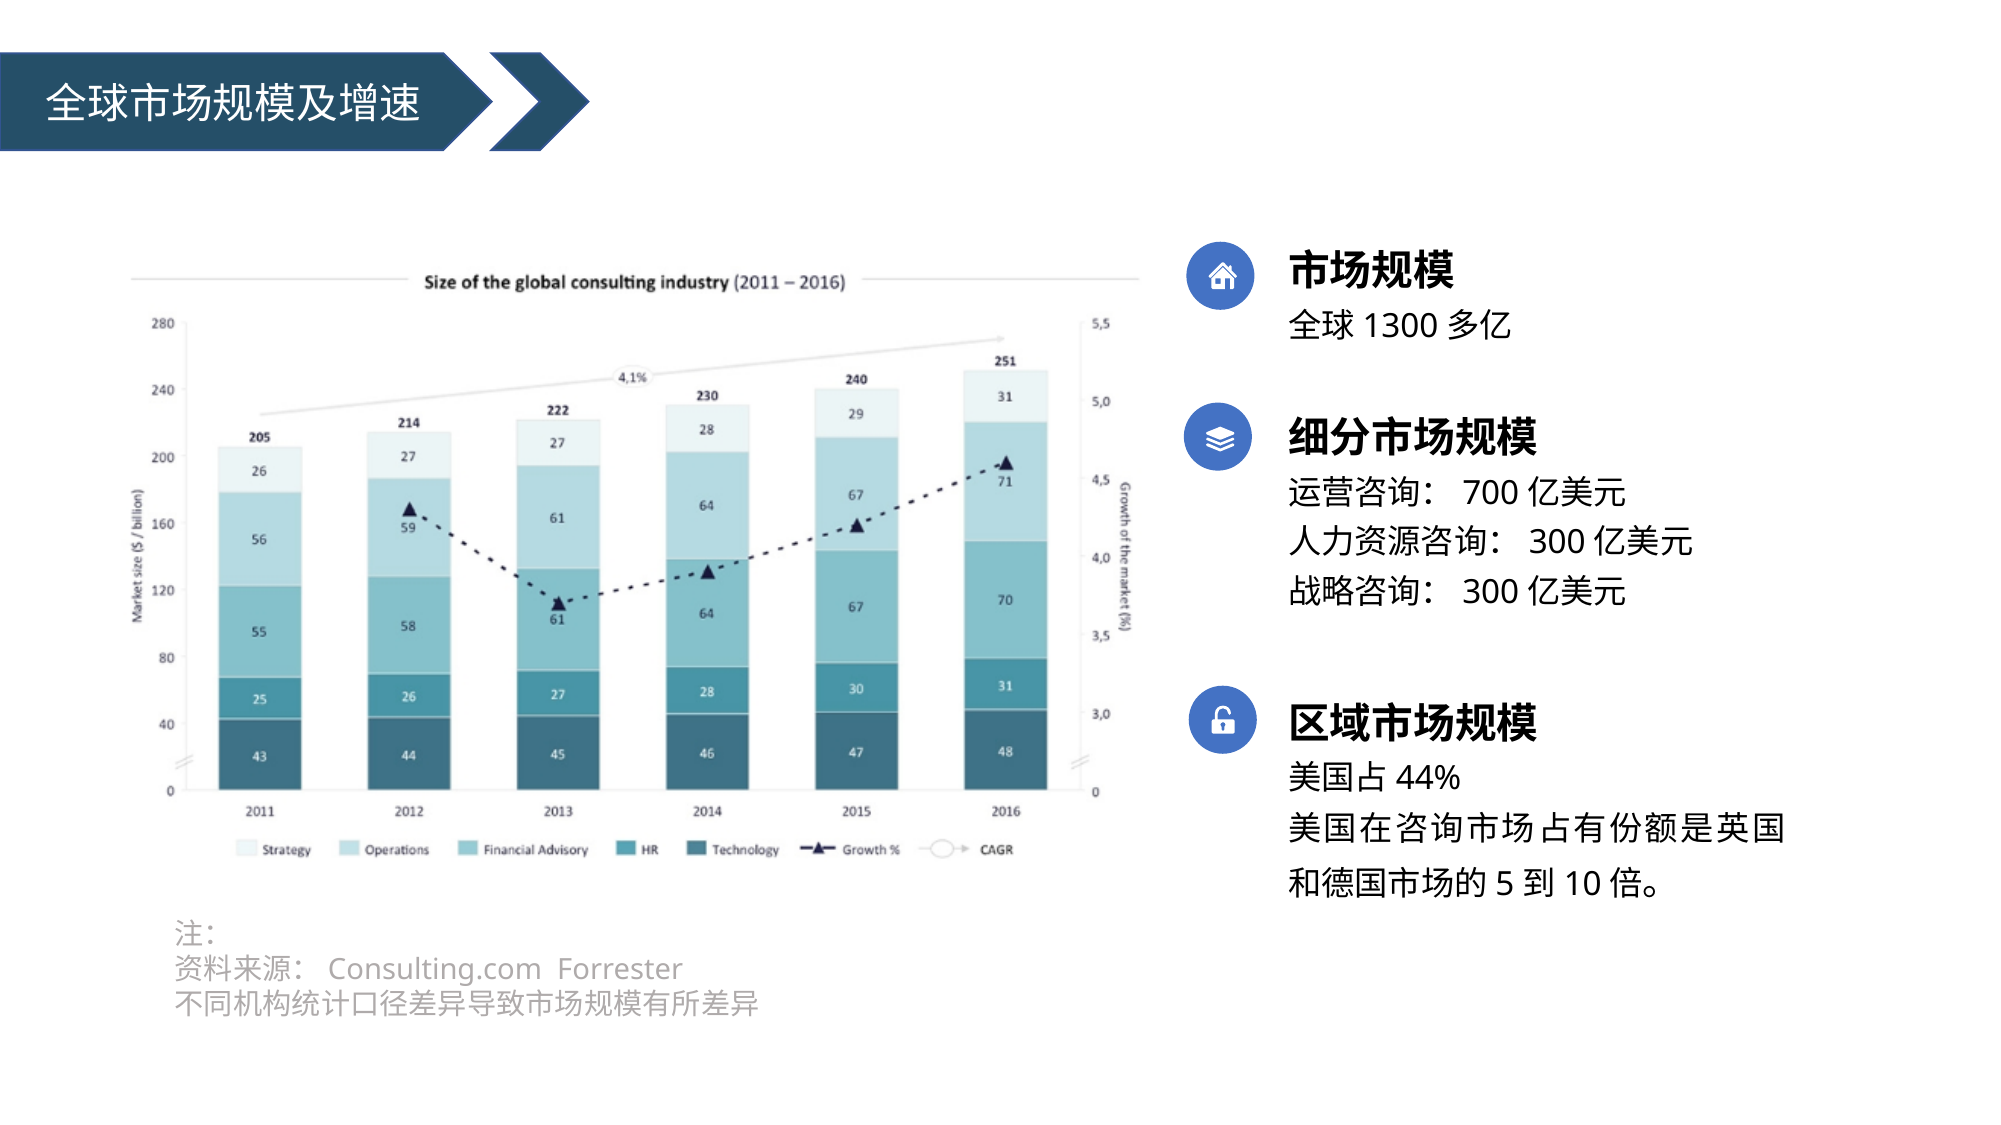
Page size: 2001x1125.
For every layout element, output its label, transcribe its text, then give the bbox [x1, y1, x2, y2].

text_box 注： 资料来源：Consulting.com Forrester 不同机构统计口径差异导致市场规模有所差异 [159, 907, 1017, 1028]
picture [113, 265, 1149, 862]
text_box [0, 53, 589, 150]
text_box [1183, 224, 1889, 908]
